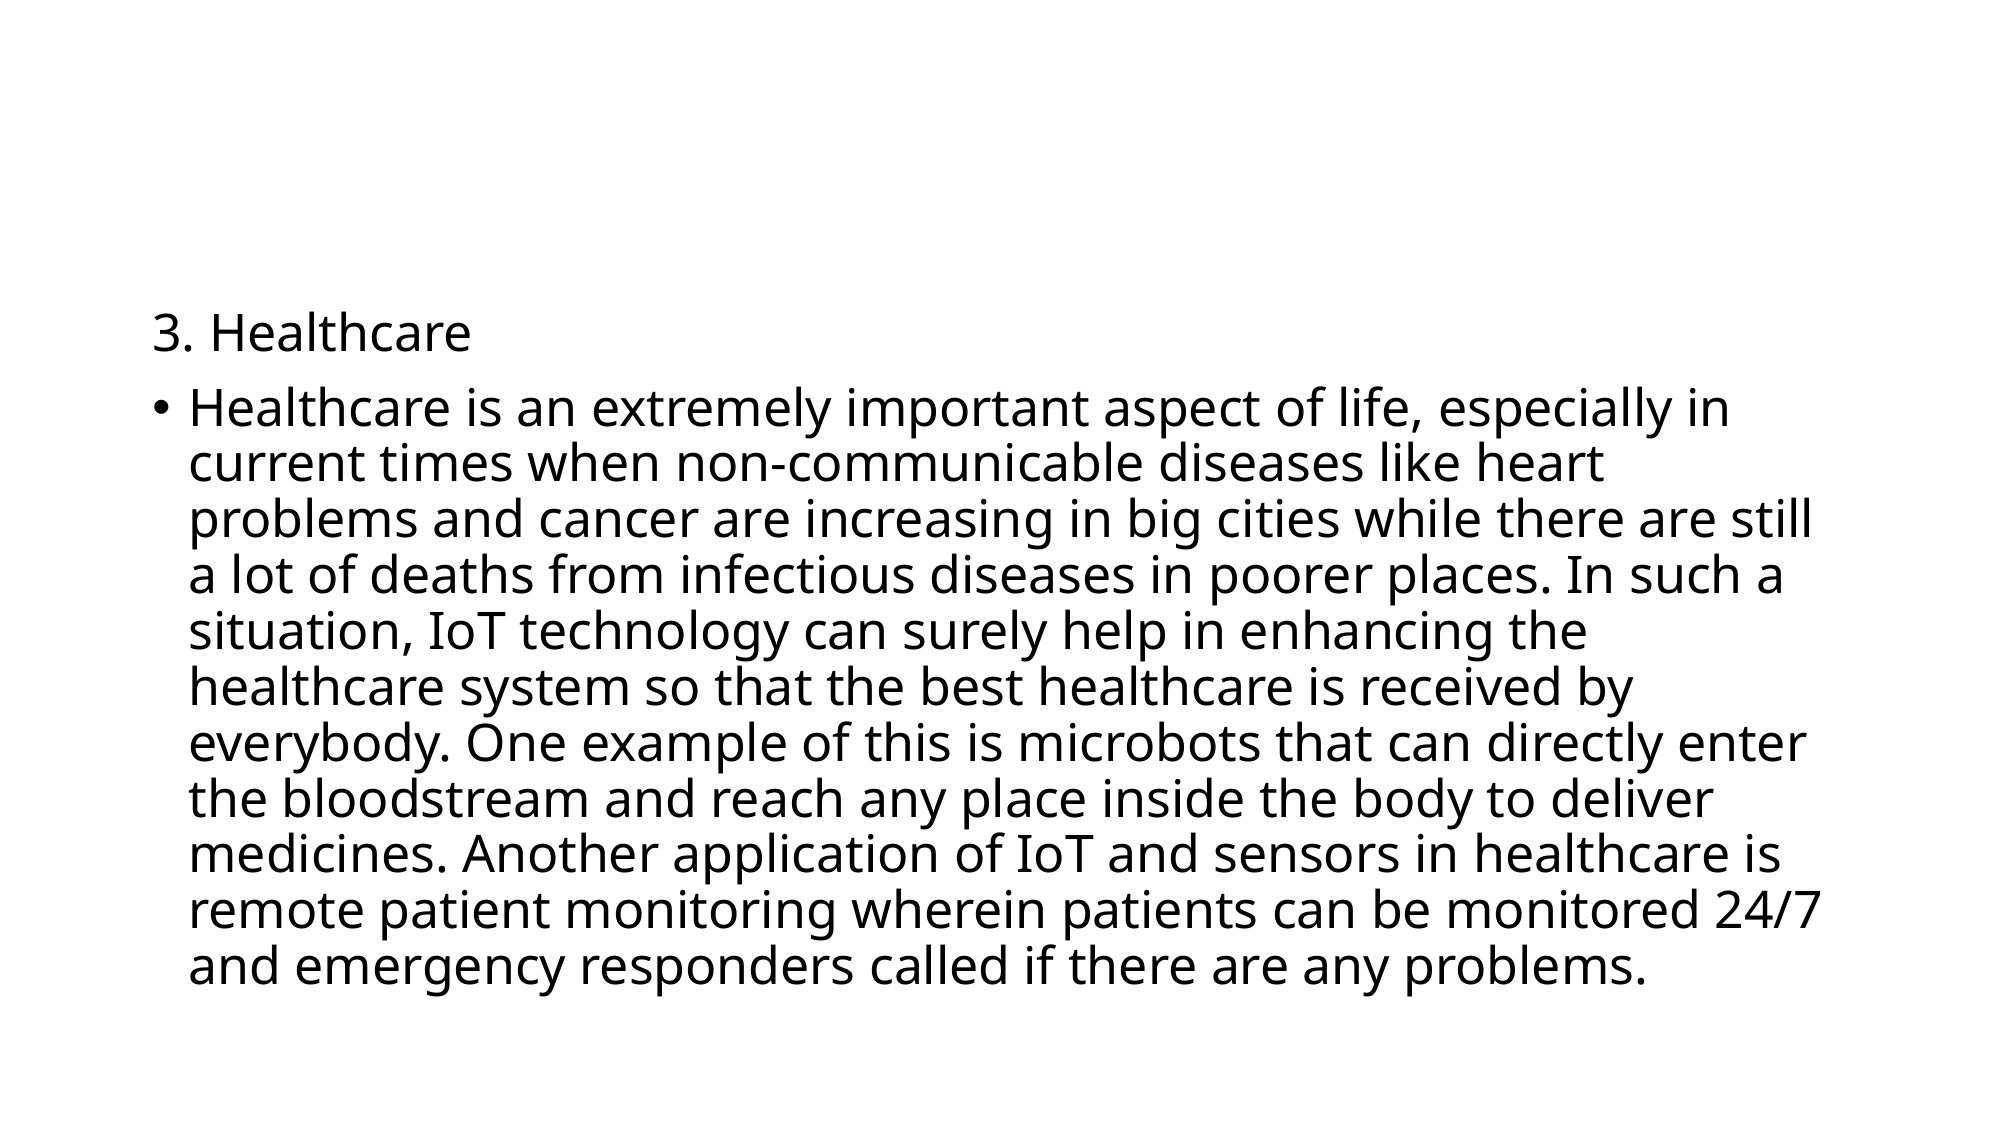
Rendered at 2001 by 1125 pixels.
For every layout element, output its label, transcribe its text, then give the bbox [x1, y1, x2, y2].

list 3. Healthcare Healthcare is an extremely important aspect of life, especially in current times when non-communicable diseases like heart problems and cancer are increasing in big cities while there are still a lot of deaths from infectious diseases in poorer places. In such a situation, IoT technology can surely help in enhancing the healthcare system so that the best healthcare is received by everybody. One example of this is microbots that can directly enter the bloodstream and reach any place inside the body to deliver medicines. Another application of IoT and sensors in healthcare is remote patient monitoring wherein patients can be monitored 24/7 and emergency responders called if there are any problems. [137, 299, 1863, 1014]
